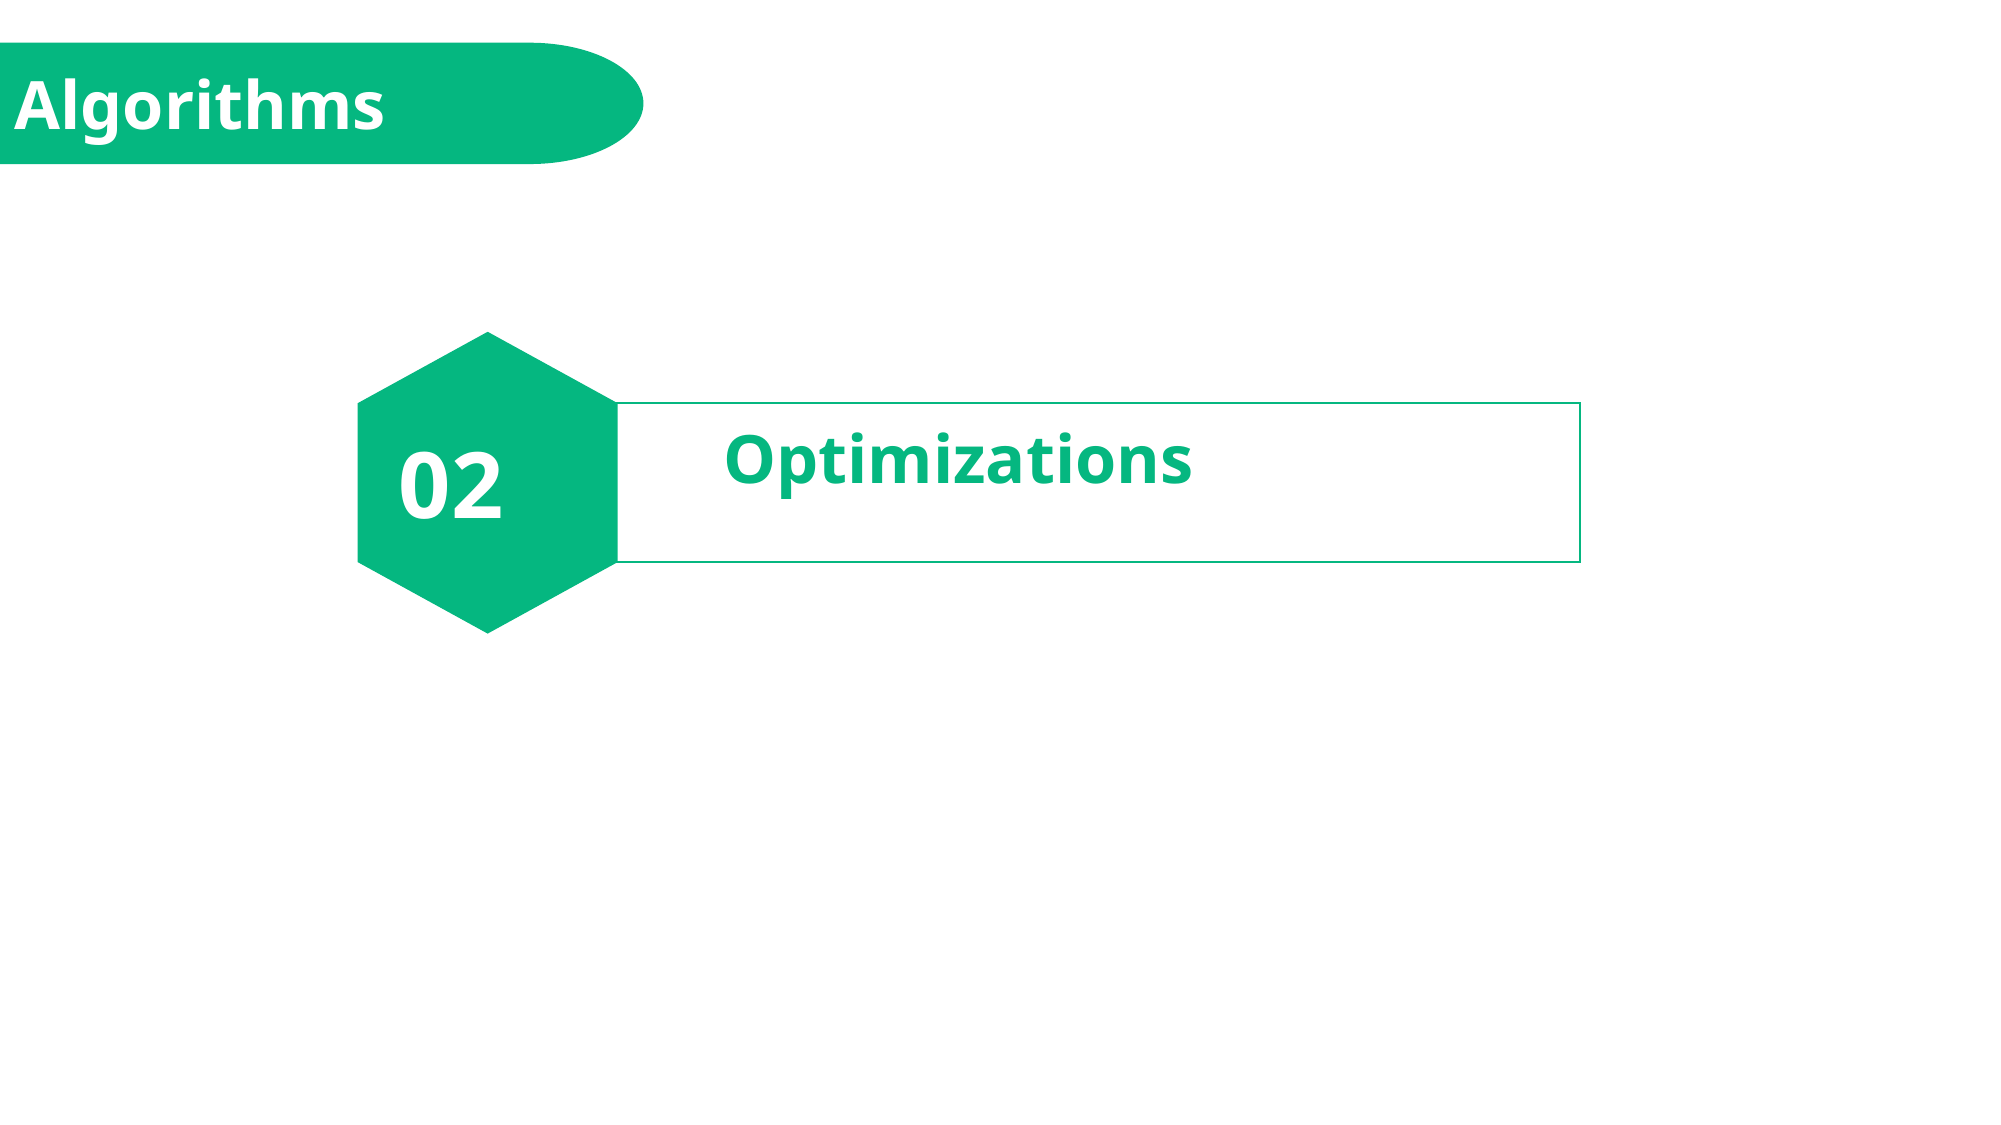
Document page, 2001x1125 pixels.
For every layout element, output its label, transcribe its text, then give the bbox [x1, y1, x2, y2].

text_box Algorithms [0, 55, 534, 151]
text_box Optimizations [708, 409, 1540, 505]
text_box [357, 331, 644, 634]
text_box [0, 41, 645, 166]
text_box [644, 402, 1581, 563]
